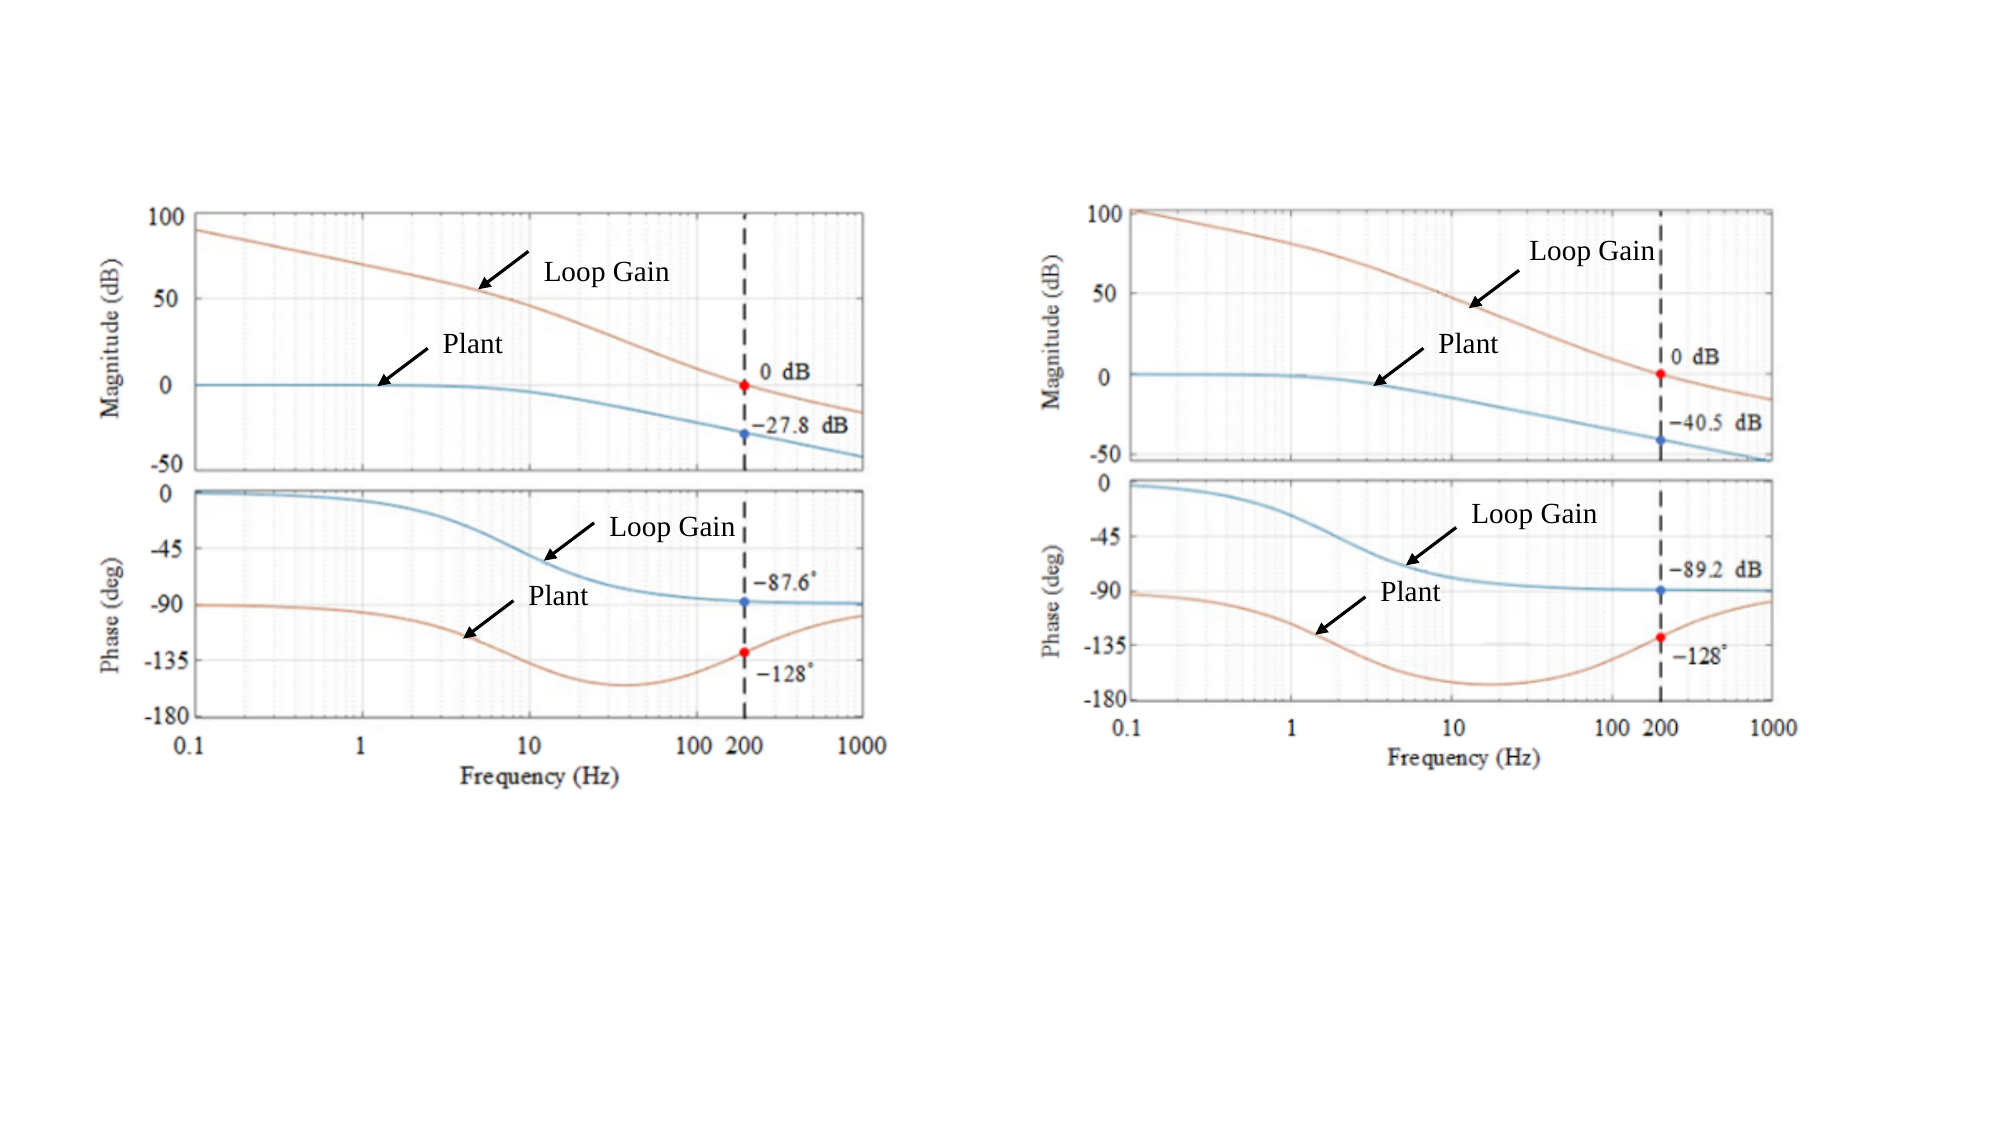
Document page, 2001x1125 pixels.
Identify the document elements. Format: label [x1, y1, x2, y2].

text_box [478, 251, 529, 290]
text_box [1315, 596, 1366, 635]
picture [1036, 181, 1804, 776]
text_box [463, 600, 514, 639]
text_box [543, 522, 595, 561]
text_box [377, 348, 428, 387]
text_box [1373, 348, 1424, 387]
picture [90, 200, 893, 795]
text_box [1468, 270, 1520, 309]
text_box [1405, 527, 1457, 566]
